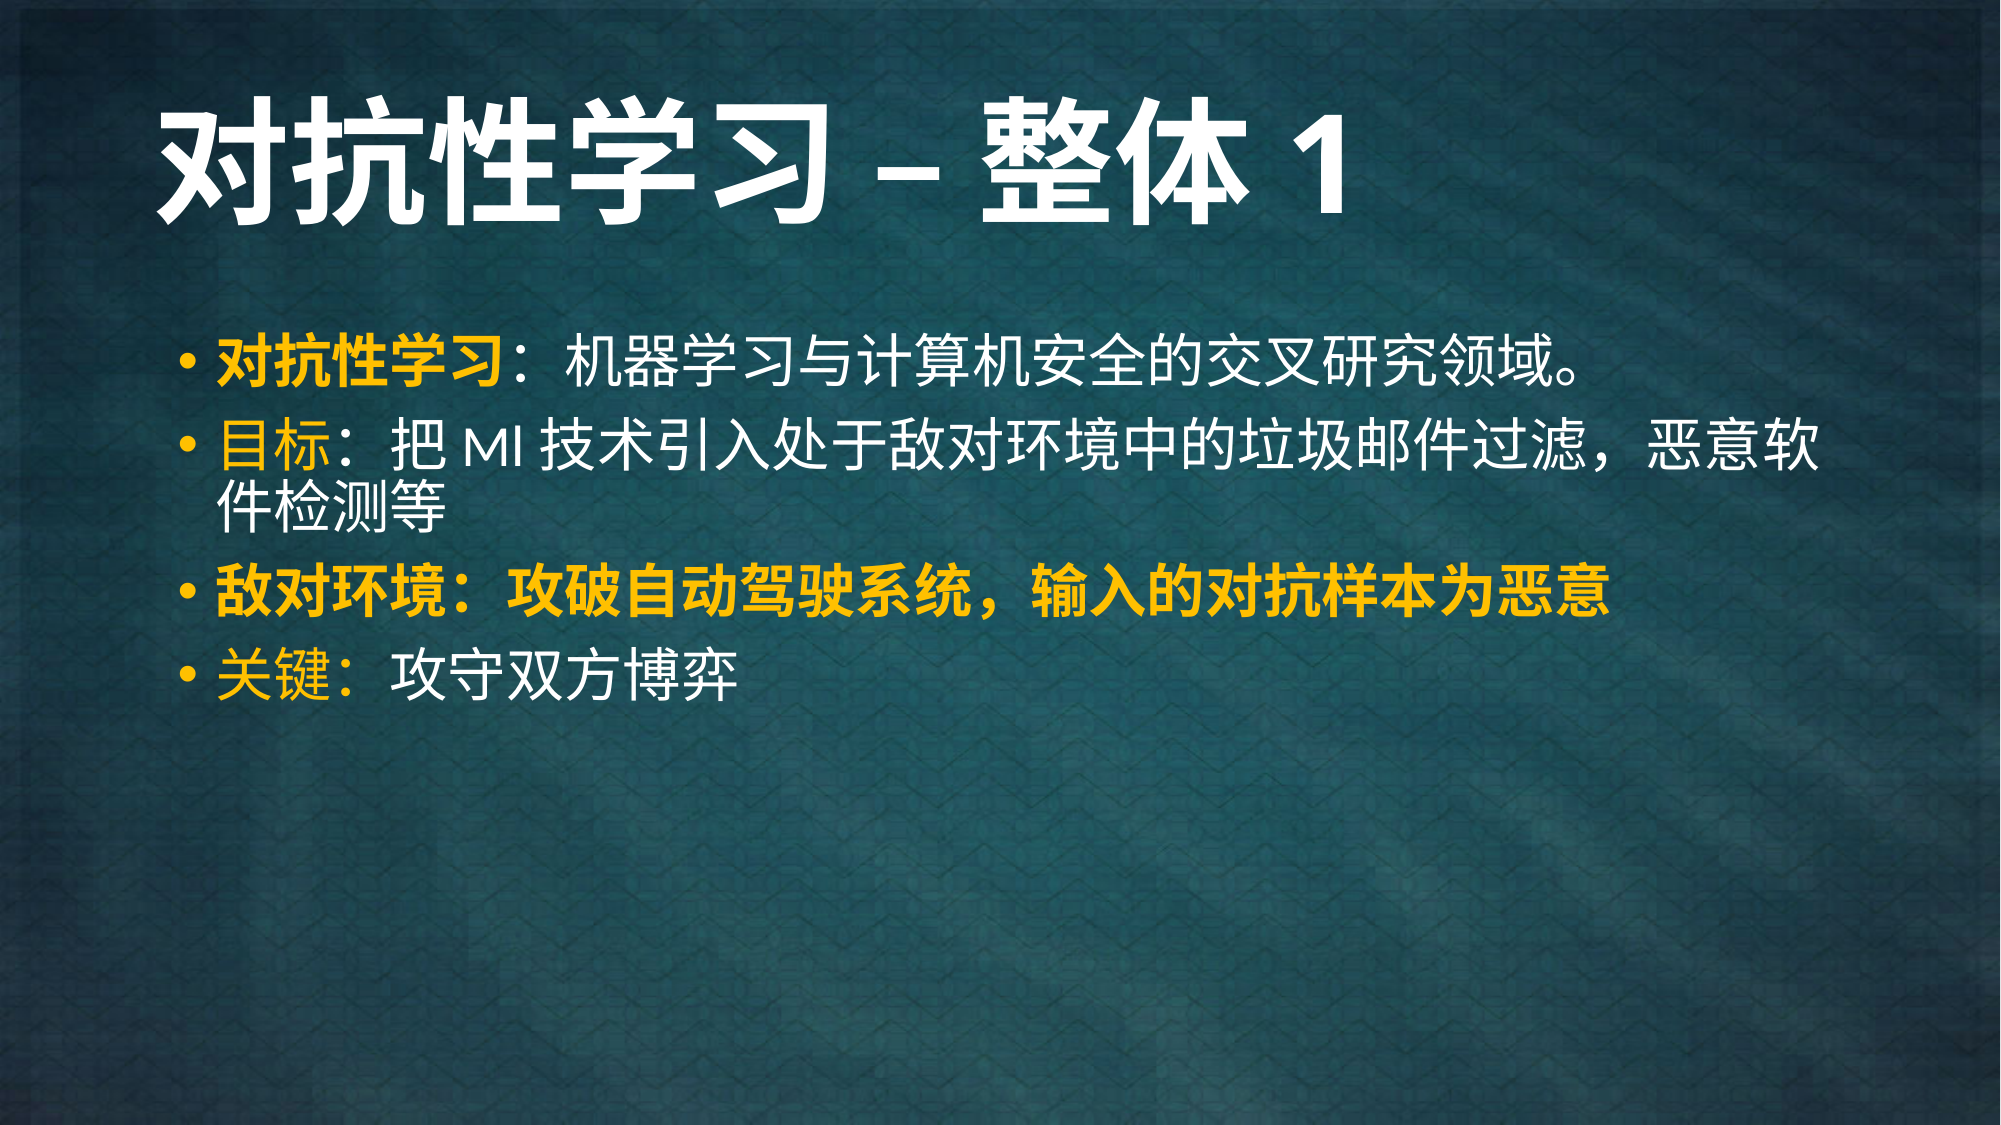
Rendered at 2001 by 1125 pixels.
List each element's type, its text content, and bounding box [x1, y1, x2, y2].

text_box 对抗性学习：机器学习与计算机安全的交叉研究领域。 目标：把Ml技术引入处于敌对环境中的垃圾邮件过滤，恶意软件检测等 敌对环境：攻破自动驾驶系统，输入的对抗样本为恶意 关键：攻守双方博弈 [162, 324, 1888, 1039]
title 对抗性学习 – 整体1 [137, 59, 1863, 278]
picture [0, 0, 2001, 1125]
list [137, 299, 1863, 1014]
